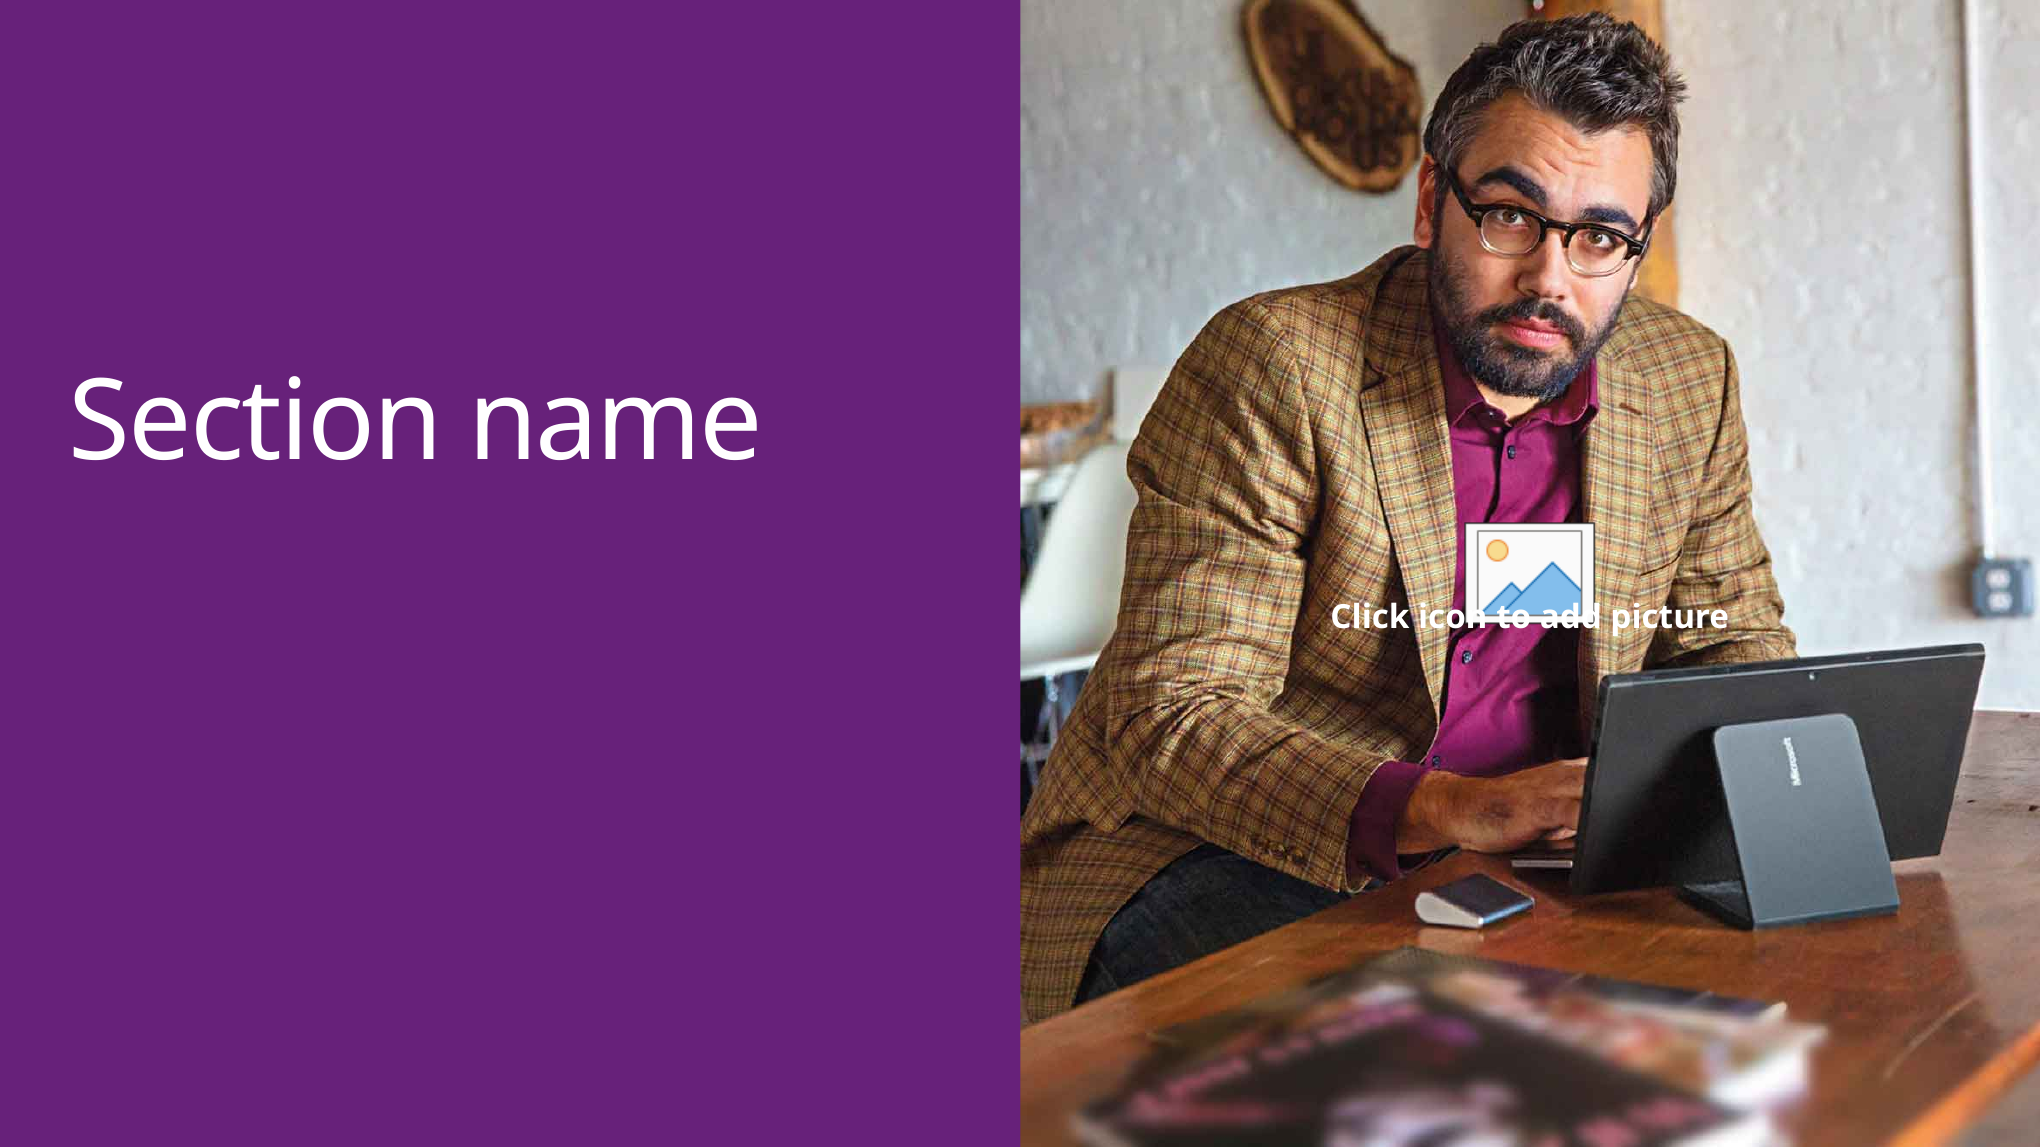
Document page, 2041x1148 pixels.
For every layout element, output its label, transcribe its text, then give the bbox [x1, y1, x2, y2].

title Section name [45, 347, 983, 649]
picture [1019, 0, 2041, 1148]
